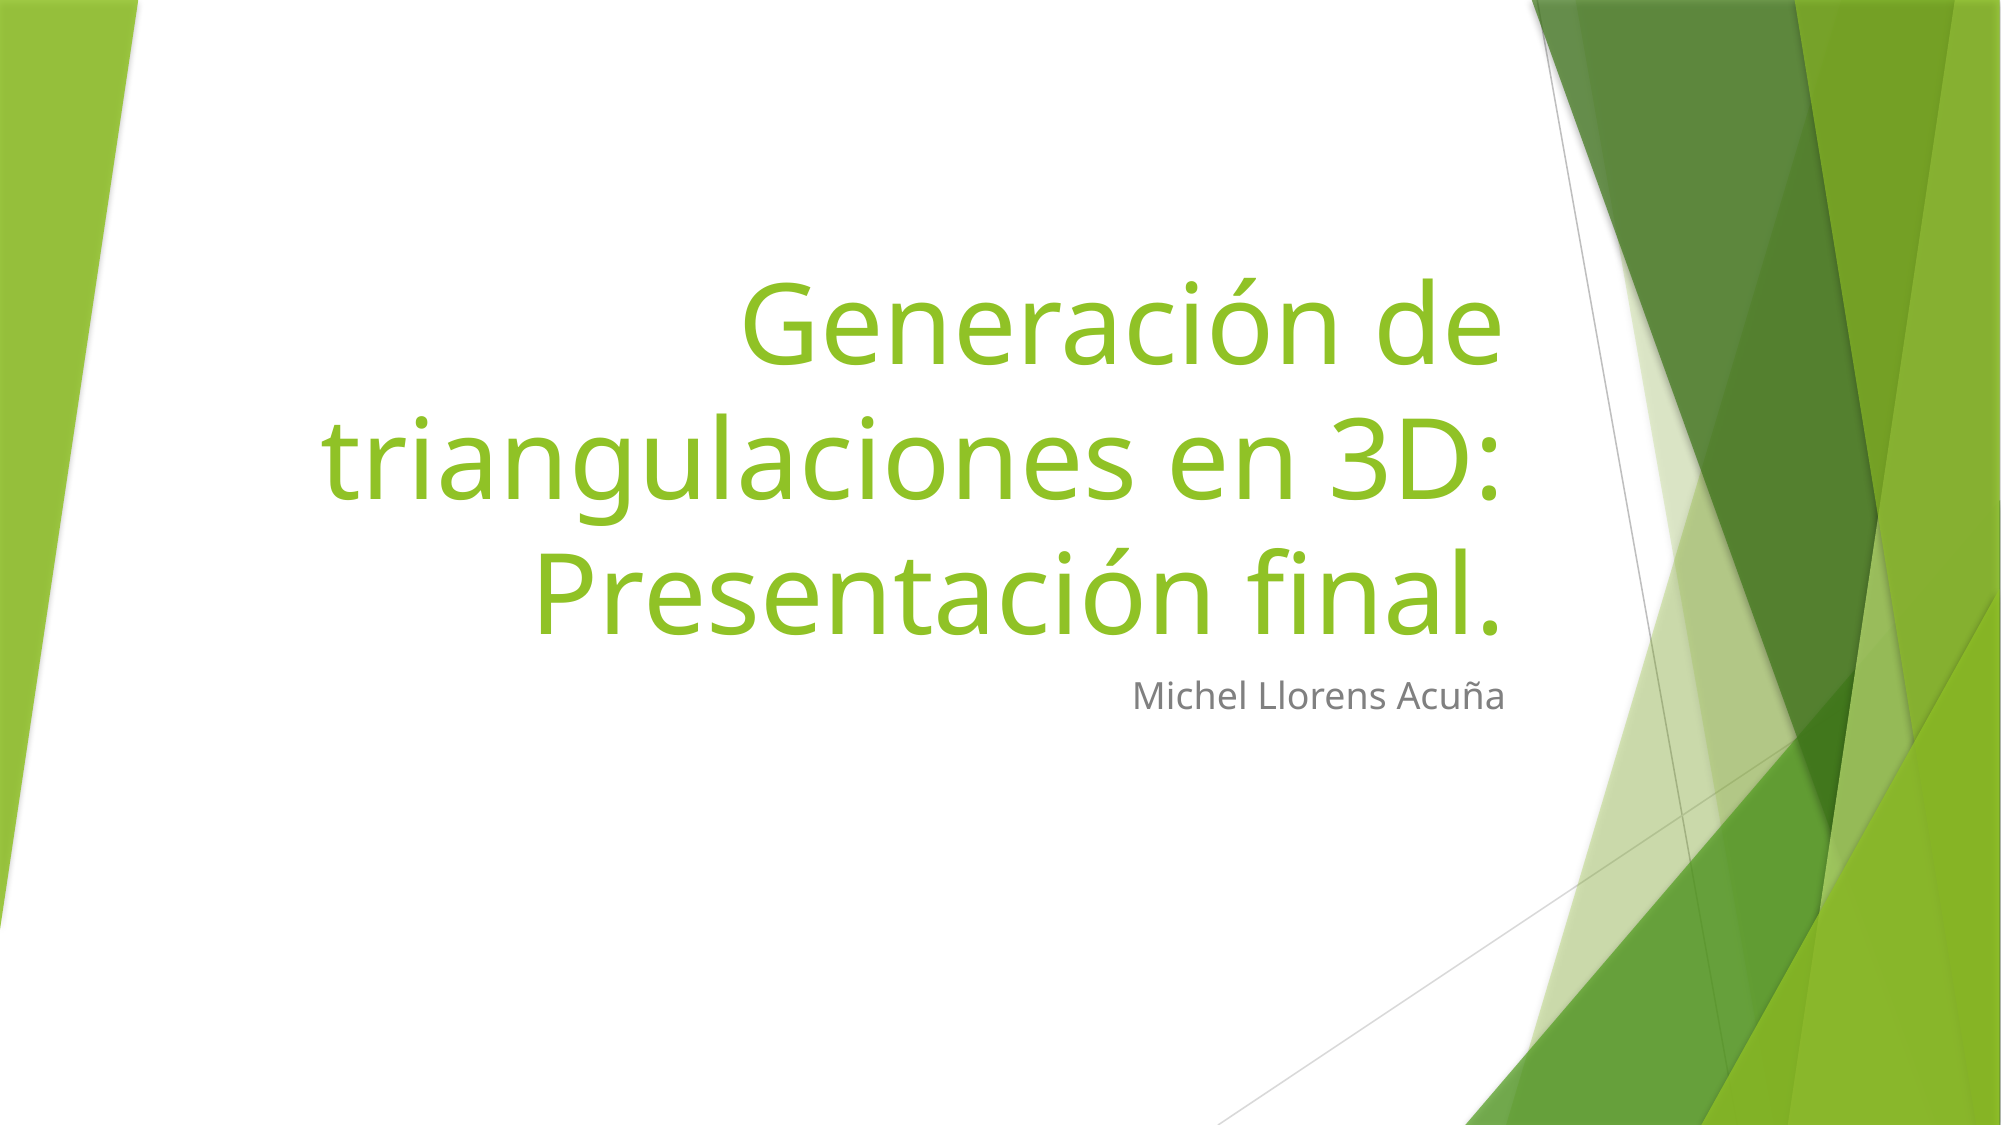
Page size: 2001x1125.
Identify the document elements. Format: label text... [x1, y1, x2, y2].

subtitle Michel Llorens Acuña [247, 664, 1522, 845]
title Generación de triangulaciones en 3D: Presentación final. [247, 394, 1522, 664]
